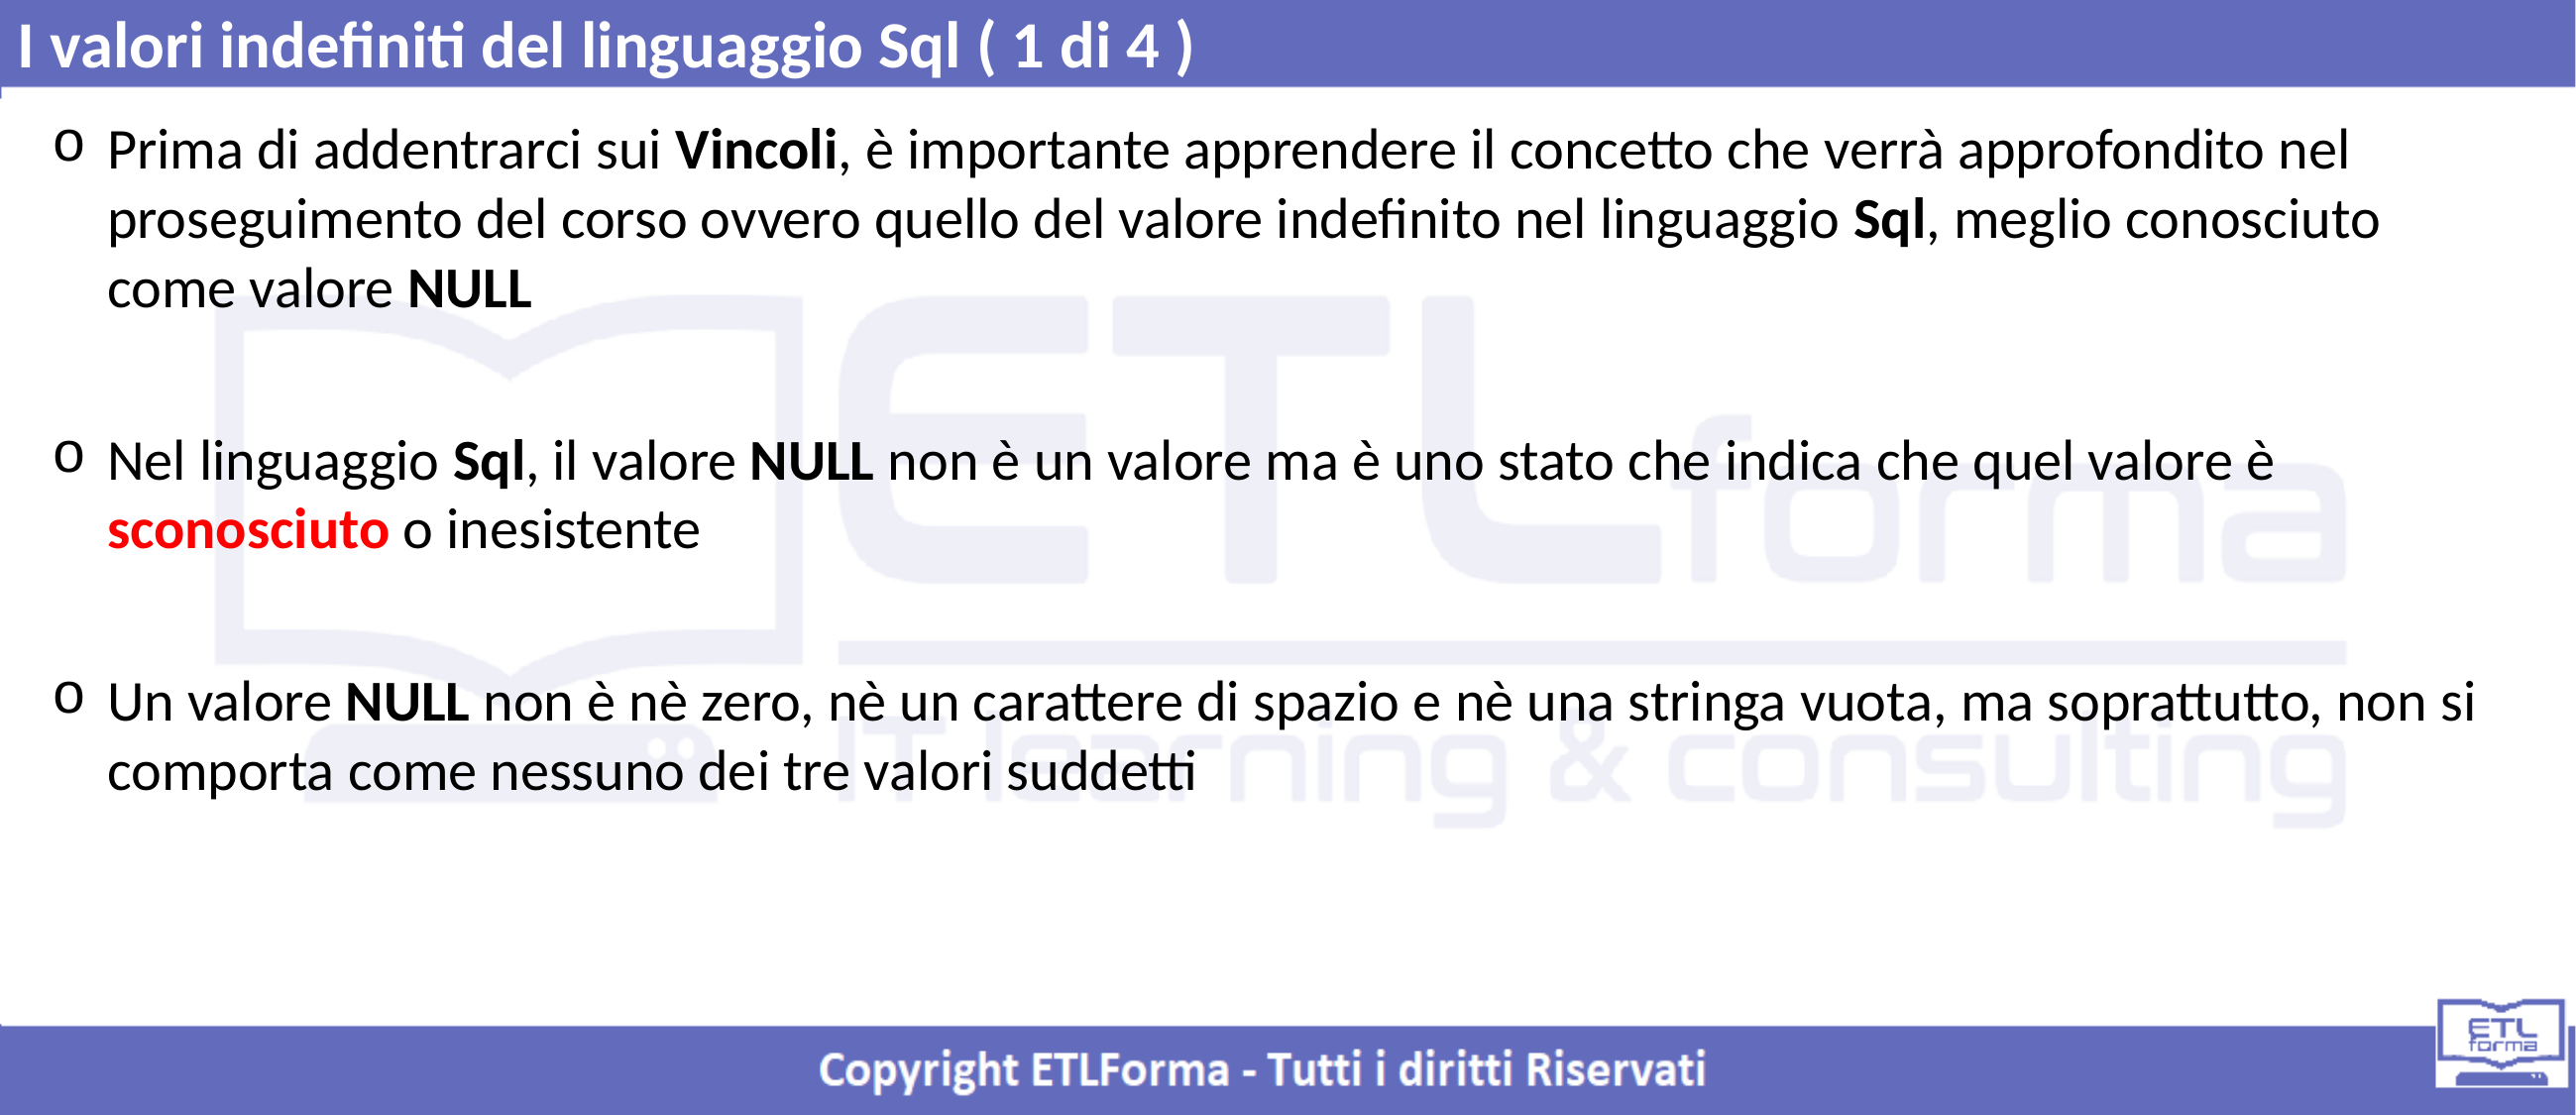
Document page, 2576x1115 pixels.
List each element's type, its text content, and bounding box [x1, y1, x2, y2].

text_box Prima di addentrarci sui Vincoli, è importante apprendere il concetto che verrà approfondito nel proseguimento del corso ovvero quello del valore indefinito nel linguaggio Sql, meglio conosciuto come valore NULL Nel linguaggio Sql, il valore NULL non è un valore ma è uno stato che indica che quel valore è sconosciuto o inesistente Un valore NULL non è nè zero, nè un carattere di spazio e nè una stringa vuota, ma soprattutto, non si comporta come nessuno dei tre valori suddetti [18, 105, 2527, 808]
text_box I valori indefiniti del linguaggio Sql ( 1 di 4 ) [3, 0, 2552, 65]
